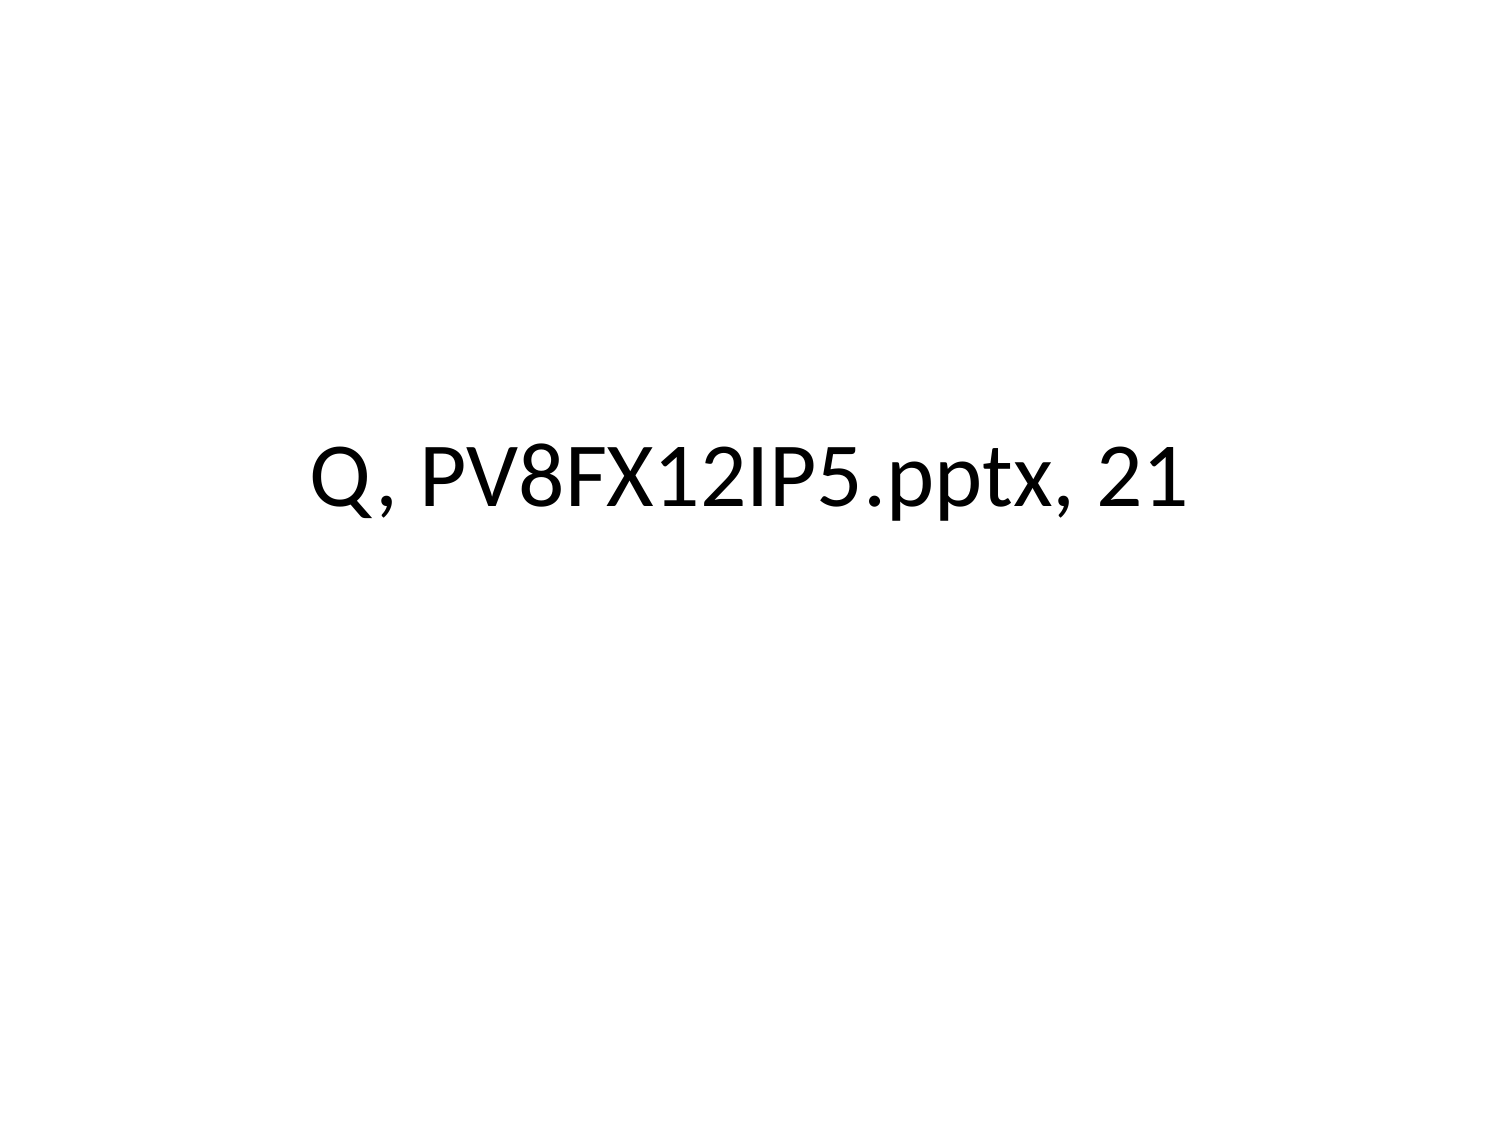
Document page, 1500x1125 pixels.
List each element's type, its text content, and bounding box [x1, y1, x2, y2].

title Q, PV8FX12IP5.pptx, 21 [112, 349, 1388, 591]
